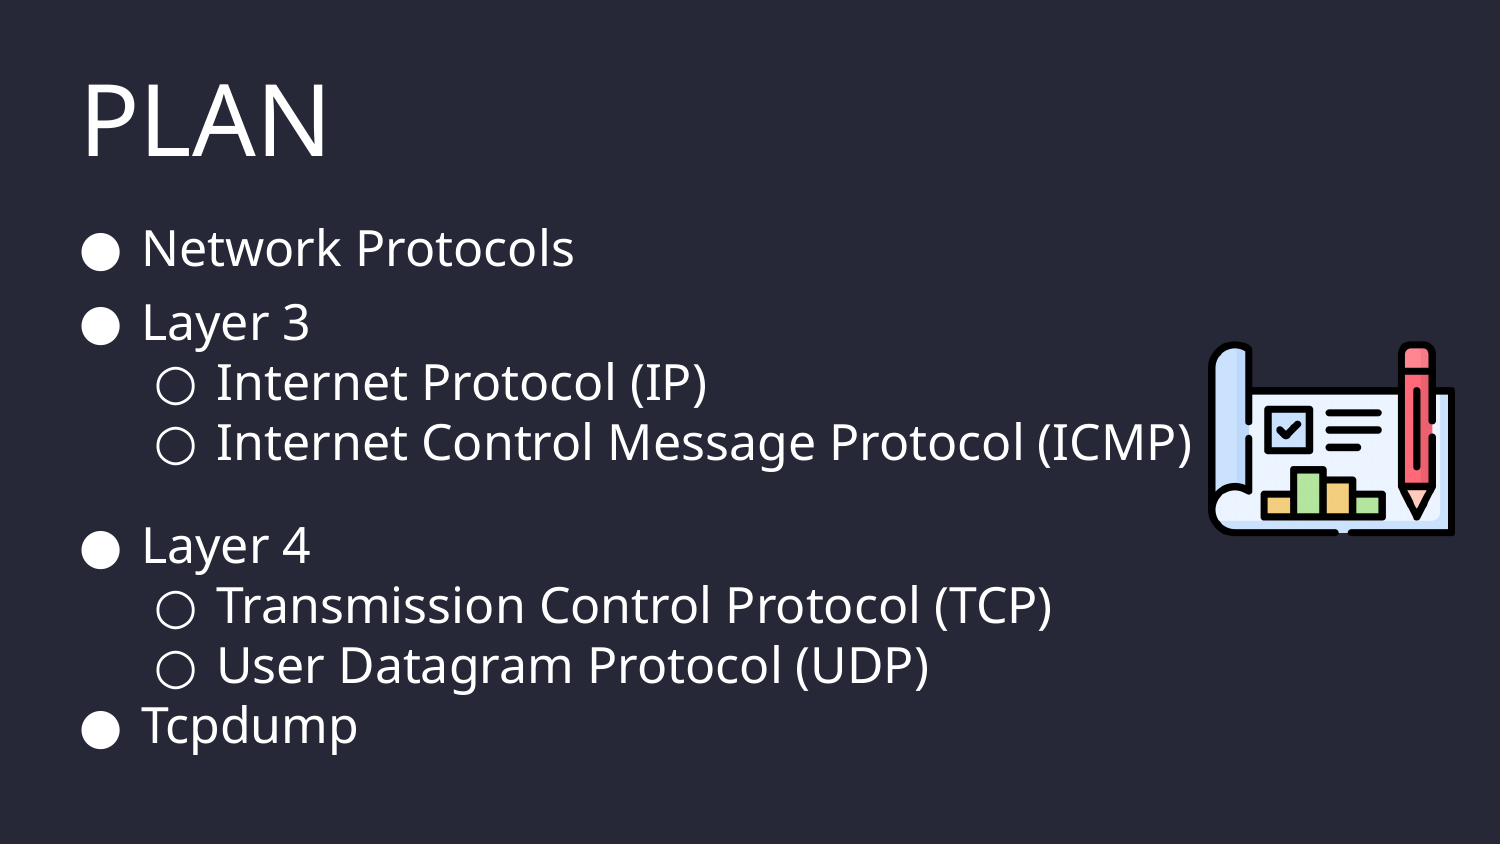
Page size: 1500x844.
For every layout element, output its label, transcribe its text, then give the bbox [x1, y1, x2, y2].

text_box Network Protocols [51, 201, 1422, 292]
text_box PLAN [64, 41, 1277, 192]
text_box Layer 3 Internet Protocol (IP) Internet Control Message Protocol (ICMP) [51, 275, 1209, 486]
text_box Layer 4 Transmission Control Protocol (TCP) User Datagram Protocol (UDP) Tcpdump [51, 498, 1255, 769]
picture [1208, 314, 1456, 562]
